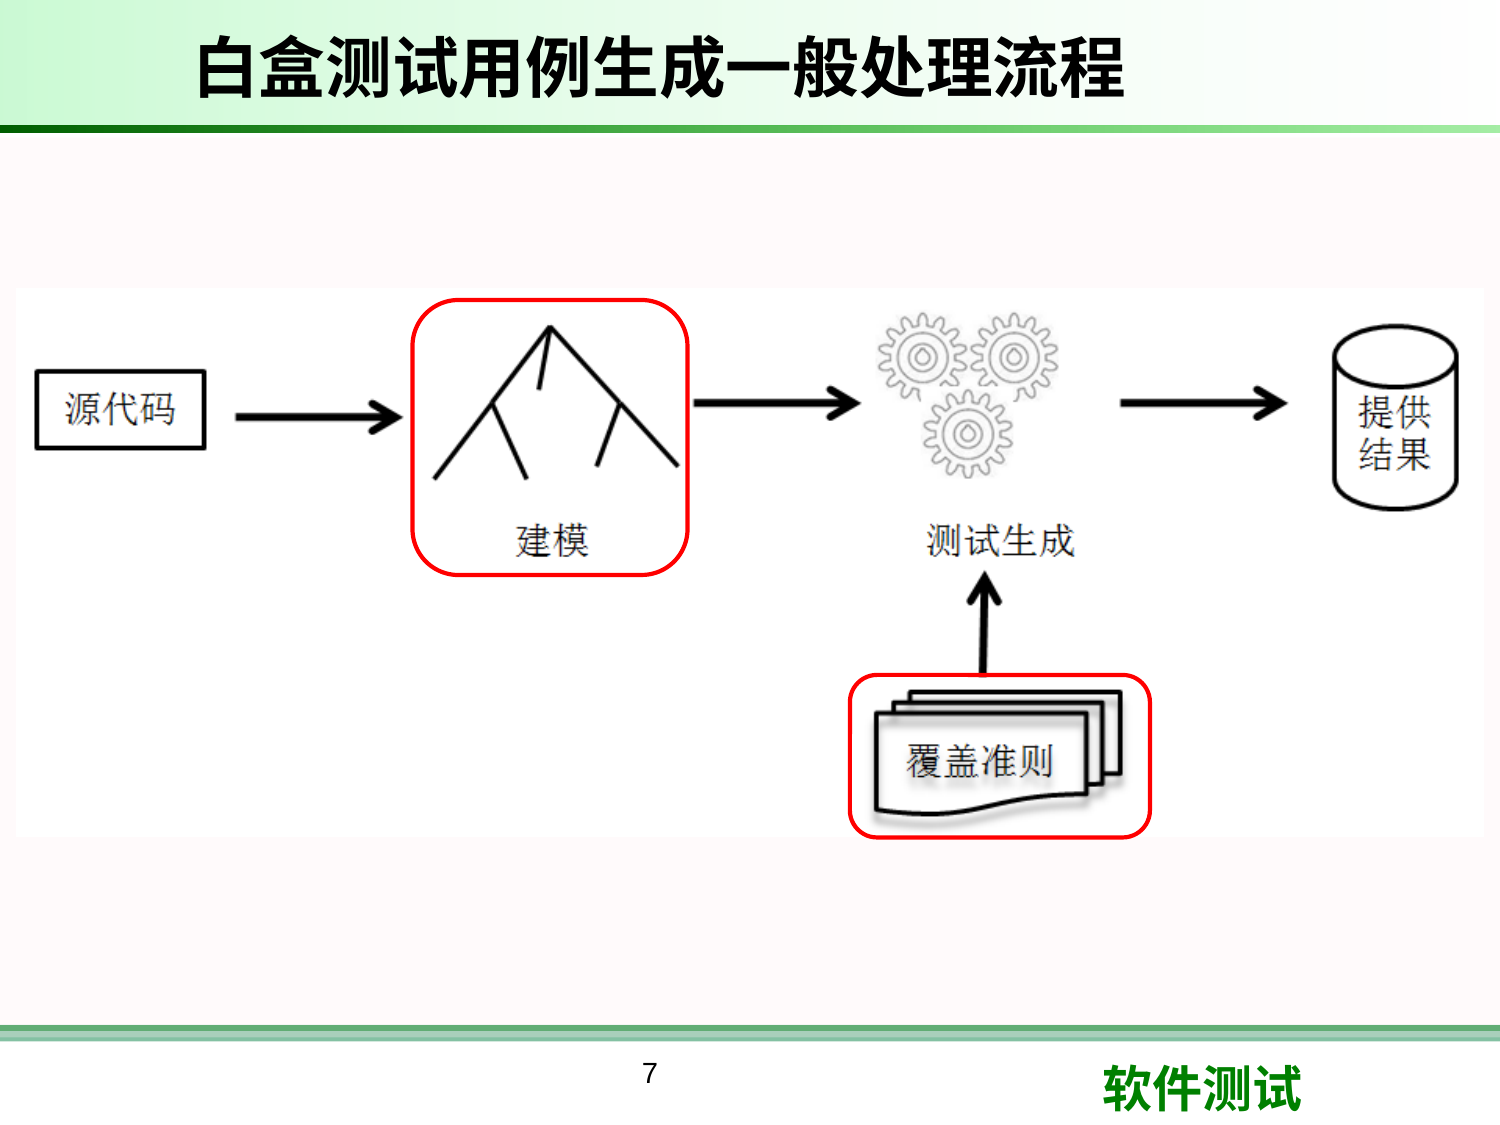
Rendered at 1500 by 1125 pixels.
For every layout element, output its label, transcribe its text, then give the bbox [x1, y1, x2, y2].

footer 7 [412, 1046, 888, 1125]
title 白盒测试用例生成一般处理流程 [176, 12, 1223, 119]
picture [16, 288, 1484, 837]
